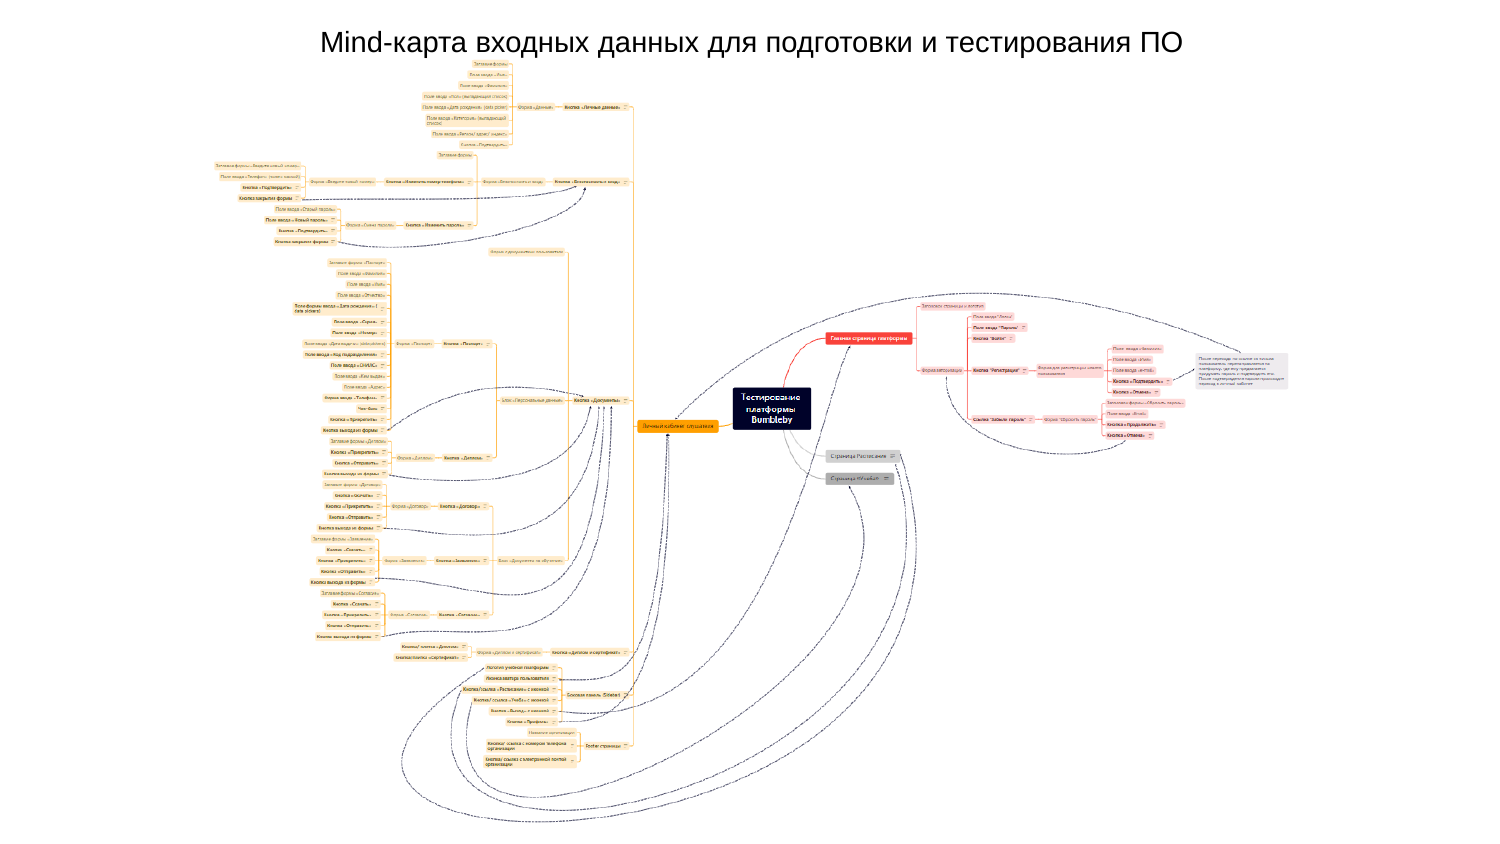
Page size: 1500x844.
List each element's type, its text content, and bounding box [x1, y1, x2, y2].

picture [174, 50, 1331, 829]
text_box Mind-карта входных данных для подготовки и тестирования ПО [305, 15, 1200, 48]
